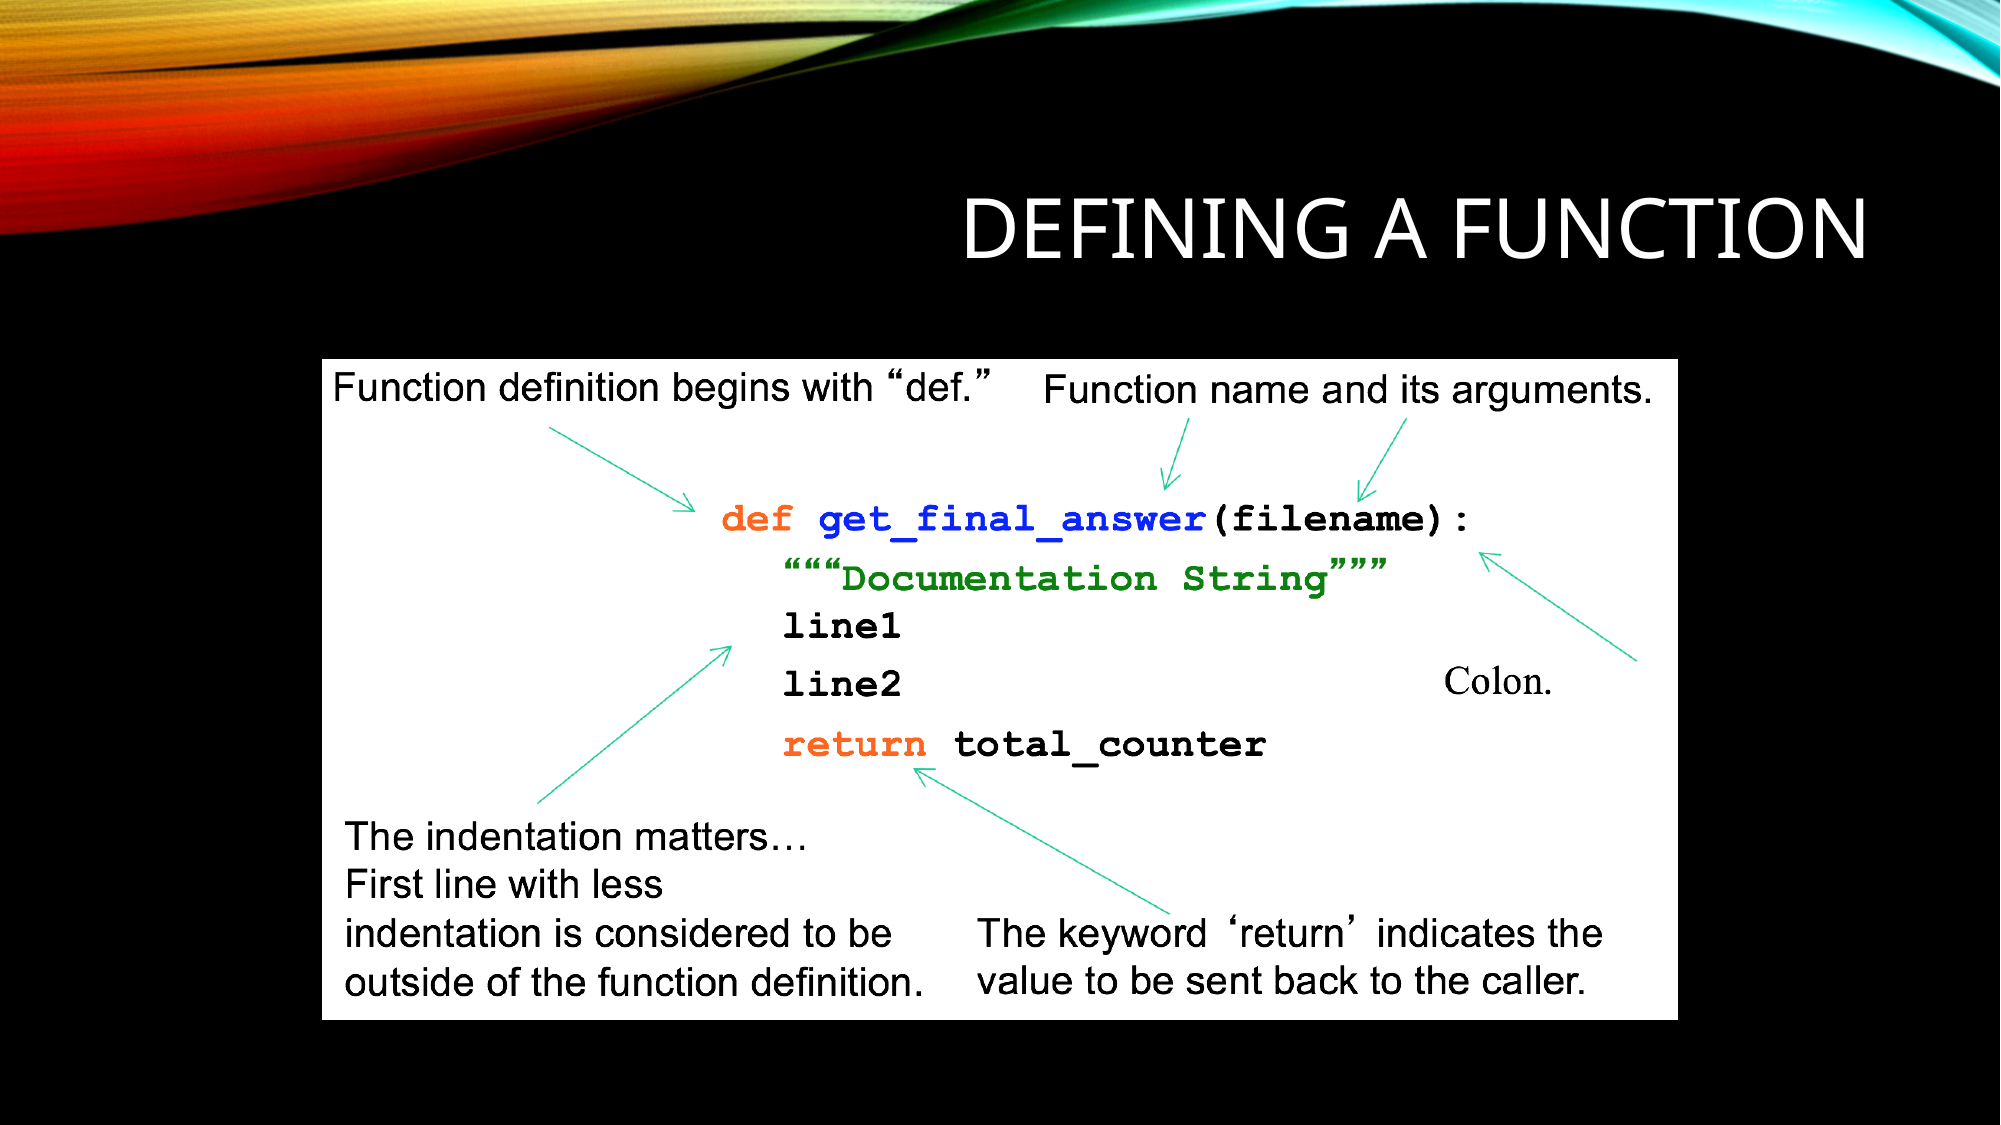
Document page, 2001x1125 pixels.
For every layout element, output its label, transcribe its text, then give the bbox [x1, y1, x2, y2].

title Defining a function [474, 125, 1888, 338]
picture [0, 0, 2000, 237]
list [321, 359, 1678, 1021]
